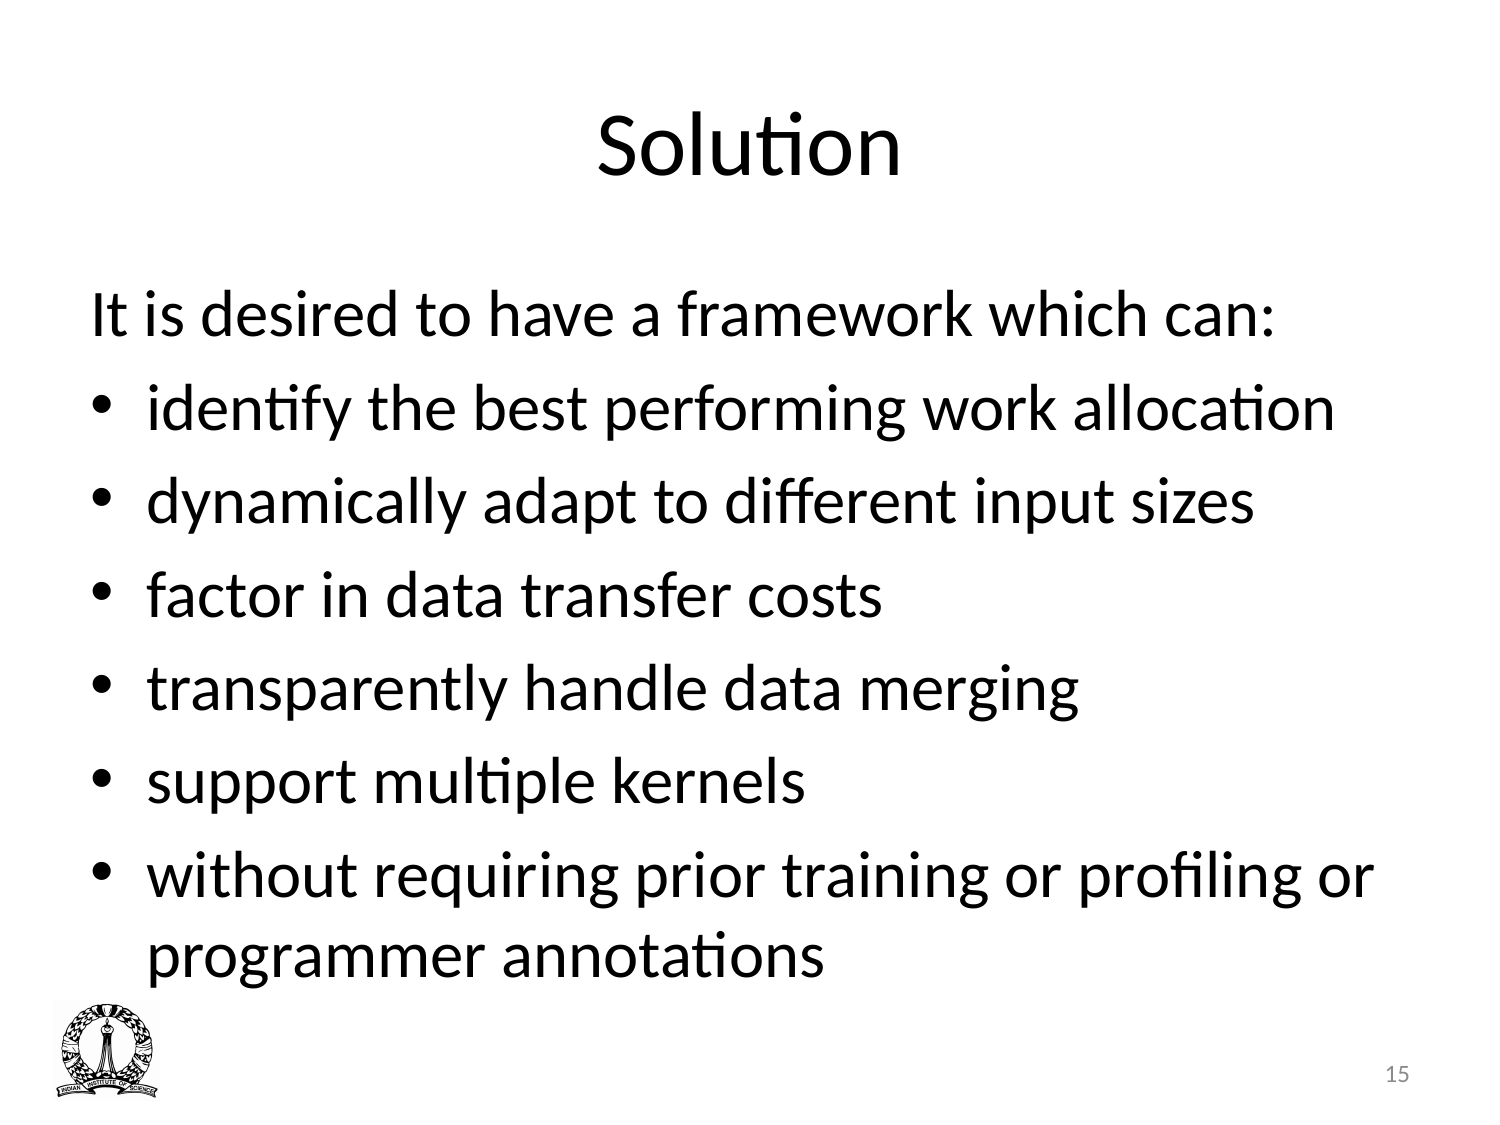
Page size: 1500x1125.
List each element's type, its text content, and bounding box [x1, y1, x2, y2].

slide_number 15 [1074, 1042, 1425, 1103]
title Solution [75, 45, 1425, 233]
list It is desired to have a framework which can: identify the best performing work allocation dynamically adapt to different input sizes factor in data transfer costs transparently handle data merging support multiple kernels without requiring prior training or profiling or programmer annotations [75, 262, 1425, 1005]
picture [53, 1000, 160, 1101]
